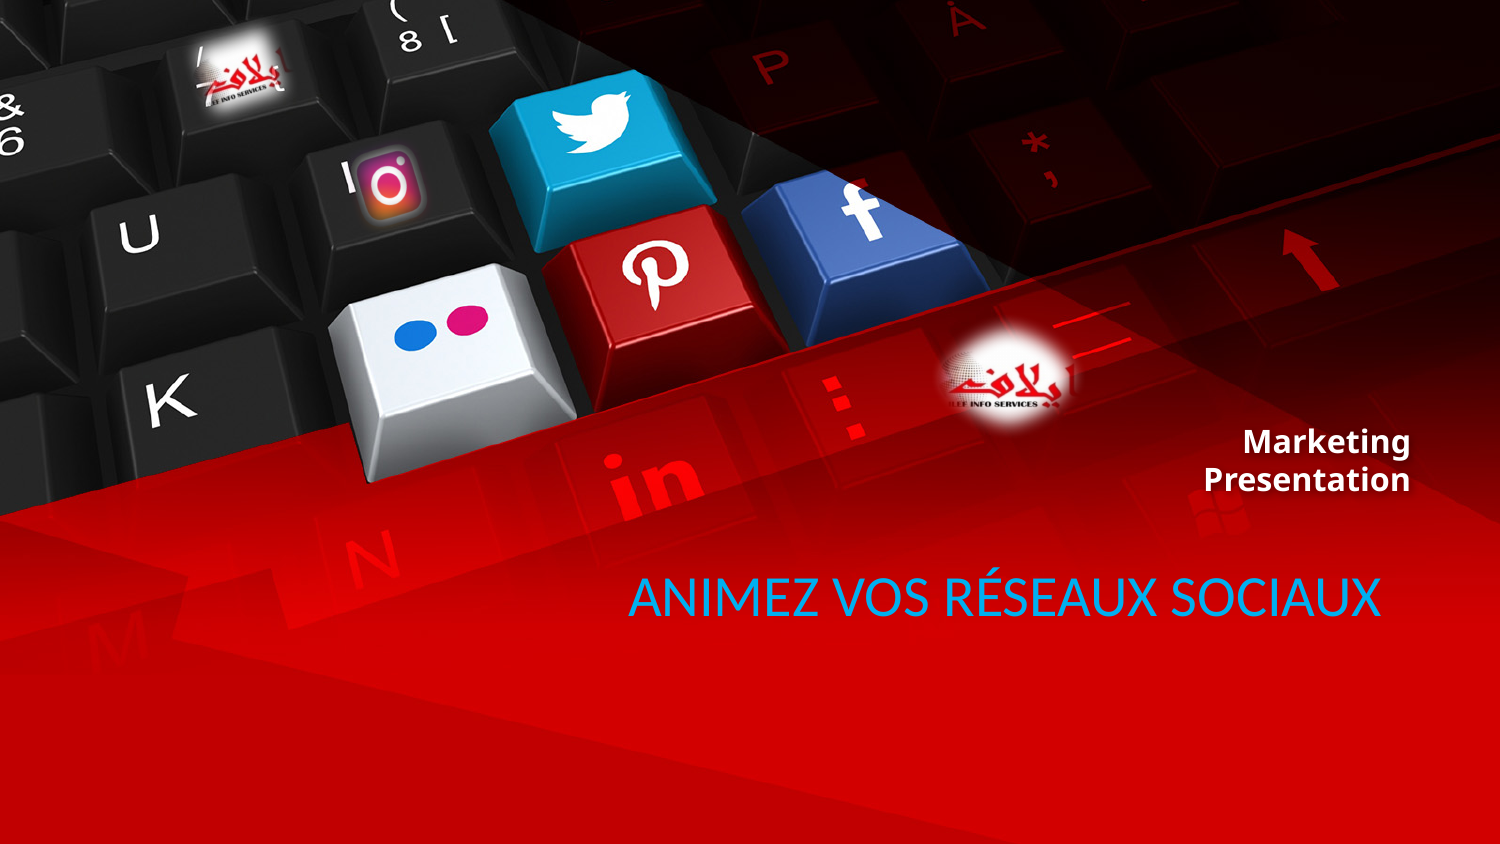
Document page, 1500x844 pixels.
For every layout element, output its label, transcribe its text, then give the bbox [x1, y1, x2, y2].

title Marketing Presentation [884, 412, 1427, 585]
subtitle ANIMEZ VOS RÉSEAUX SOCIAUX [210, 550, 1411, 671]
picture [0, 0, 1500, 844]
